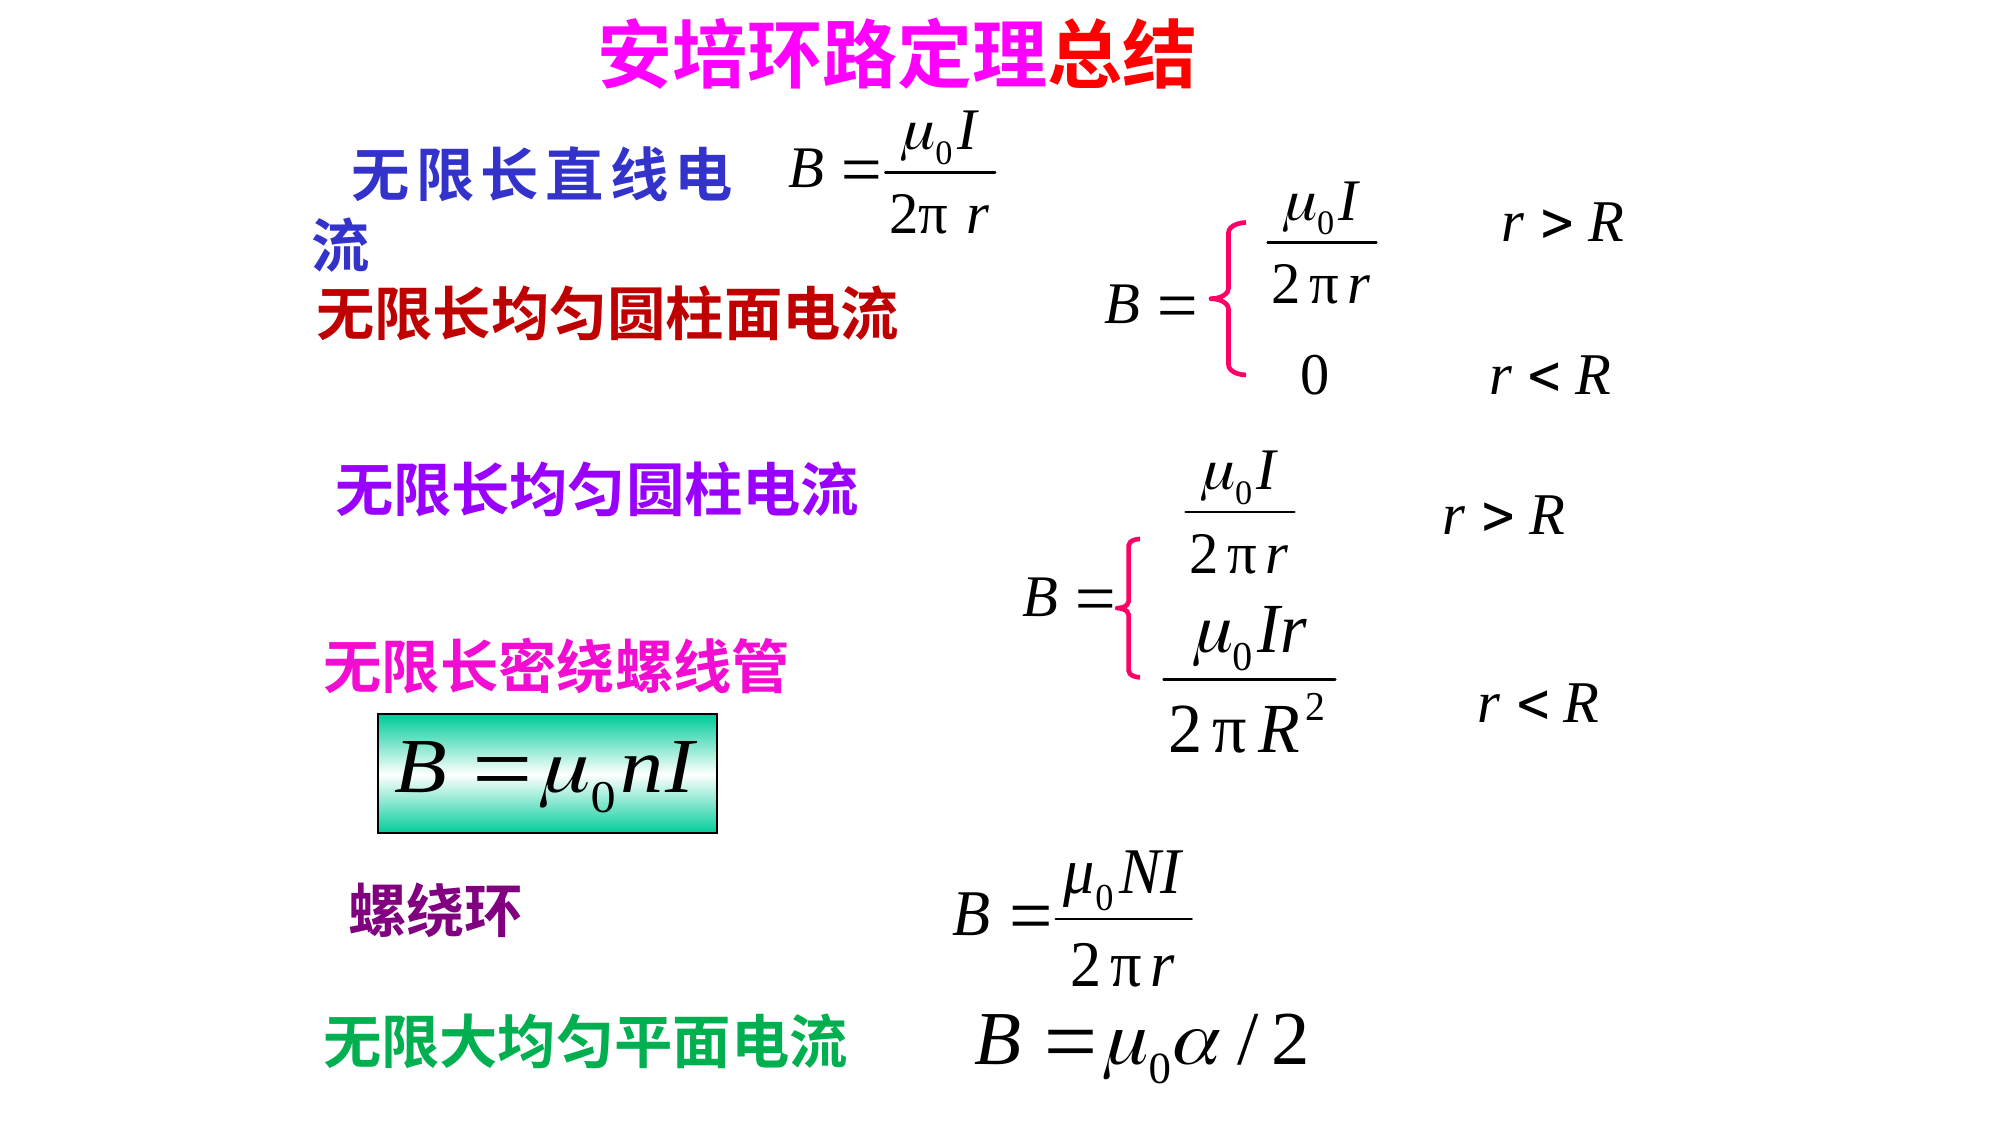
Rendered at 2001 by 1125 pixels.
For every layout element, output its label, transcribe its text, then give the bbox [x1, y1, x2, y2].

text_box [1292, 339, 1342, 410]
text_box 无限长密绕螺线管 [309, 621, 818, 708]
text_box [1468, 667, 1611, 733]
text_box 无限长直线电流 [296, 128, 748, 215]
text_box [1480, 339, 1623, 405]
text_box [1175, 433, 1308, 584]
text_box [378, 714, 717, 832]
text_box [1433, 480, 1576, 545]
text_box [1011, 562, 1115, 627]
text_box 无限长均匀圆柱电流 [320, 445, 882, 531]
text_box 无限大均匀平面电流 [308, 996, 942, 1083]
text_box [777, 93, 1008, 247]
text_box 安培环路定理总结 [582, 0, 1213, 105]
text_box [1491, 187, 1635, 252]
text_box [1257, 163, 1391, 317]
text_box [1119, 538, 1141, 678]
text_box 螺绕环 [333, 867, 539, 952]
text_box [1093, 269, 1197, 334]
text_box [1210, 222, 1247, 375]
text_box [960, 987, 1326, 1103]
text_box 无限长均匀圆柱面电流 [301, 269, 914, 355]
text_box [1152, 585, 1352, 768]
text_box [941, 831, 1206, 1001]
